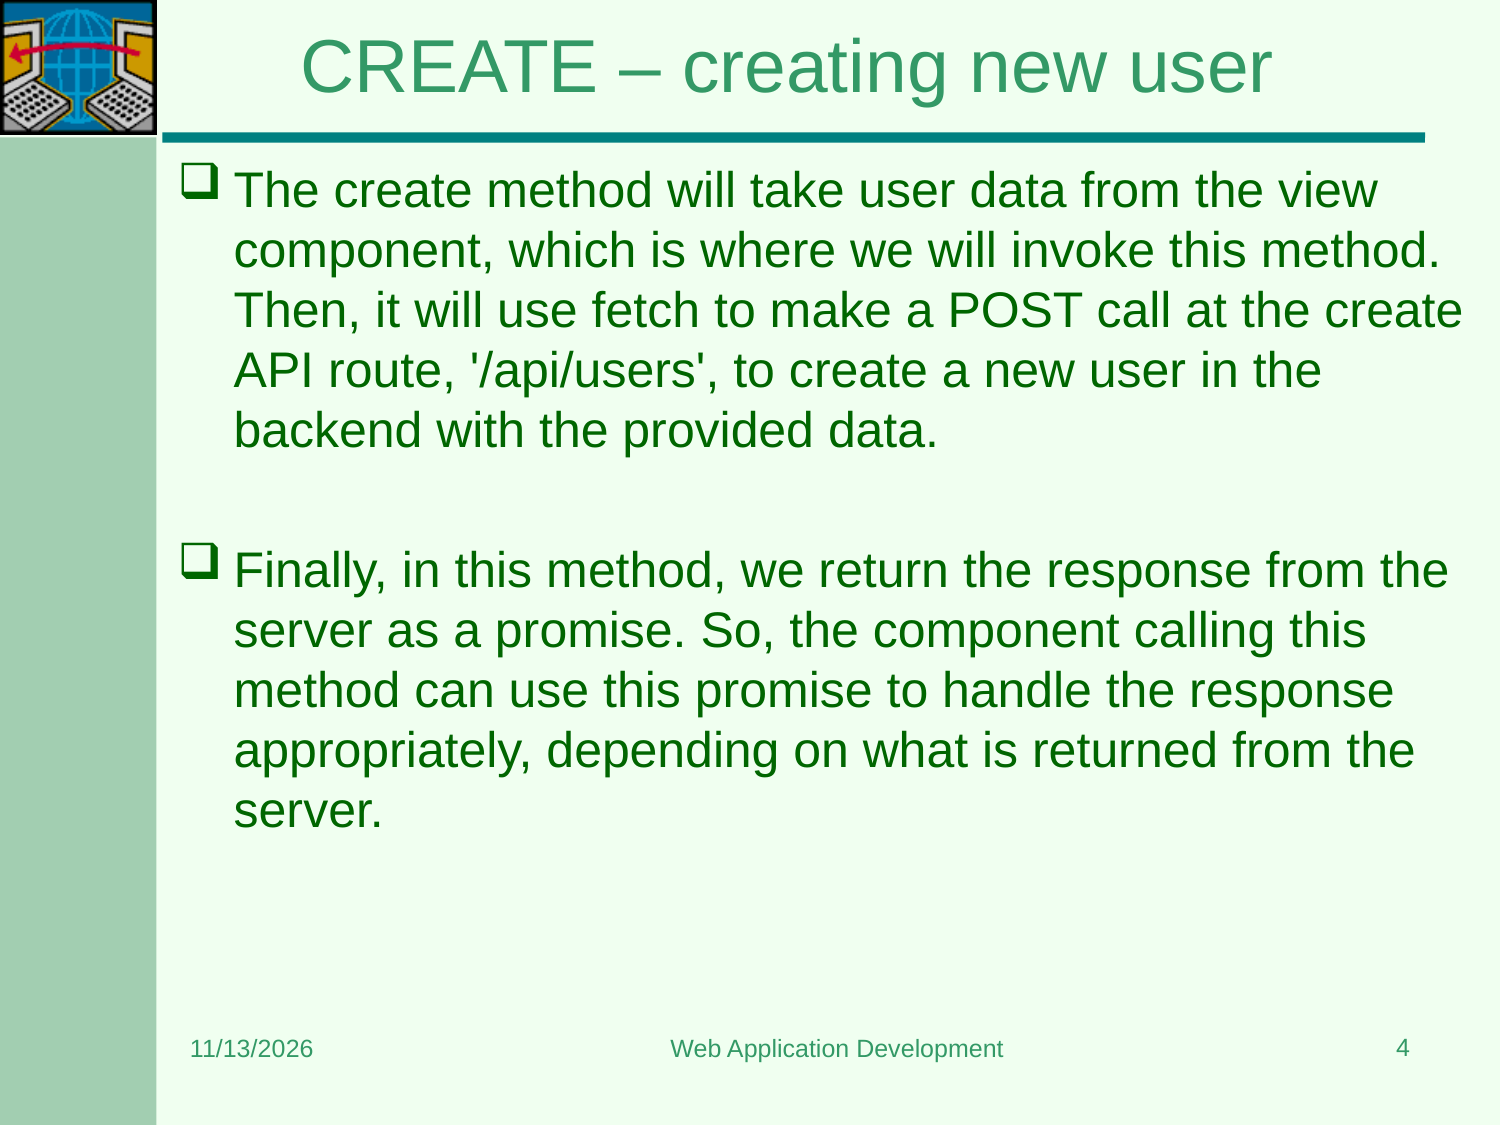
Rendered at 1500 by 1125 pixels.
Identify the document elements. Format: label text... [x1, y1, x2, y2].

title CREATE – creating new user [150, 0, 1425, 125]
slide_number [174, 1024, 438, 1104]
list The create method will take user data from the view component, which is where we will invoke this method. Then, it will use fetch to make a POST call at the create API route, '/api/users', to create a new user in the backend with the provided data. Finally, in this method, we return the response from the server as a promise. So, the component calling this method can use this promise to handle the response appropriately, depending on what is returned from the server. [162, 149, 1488, 1013]
picture [0, 0, 157, 135]
footer Web Application Development [462, 1024, 1213, 1104]
slide_number 4 [1237, 1024, 1426, 1103]
